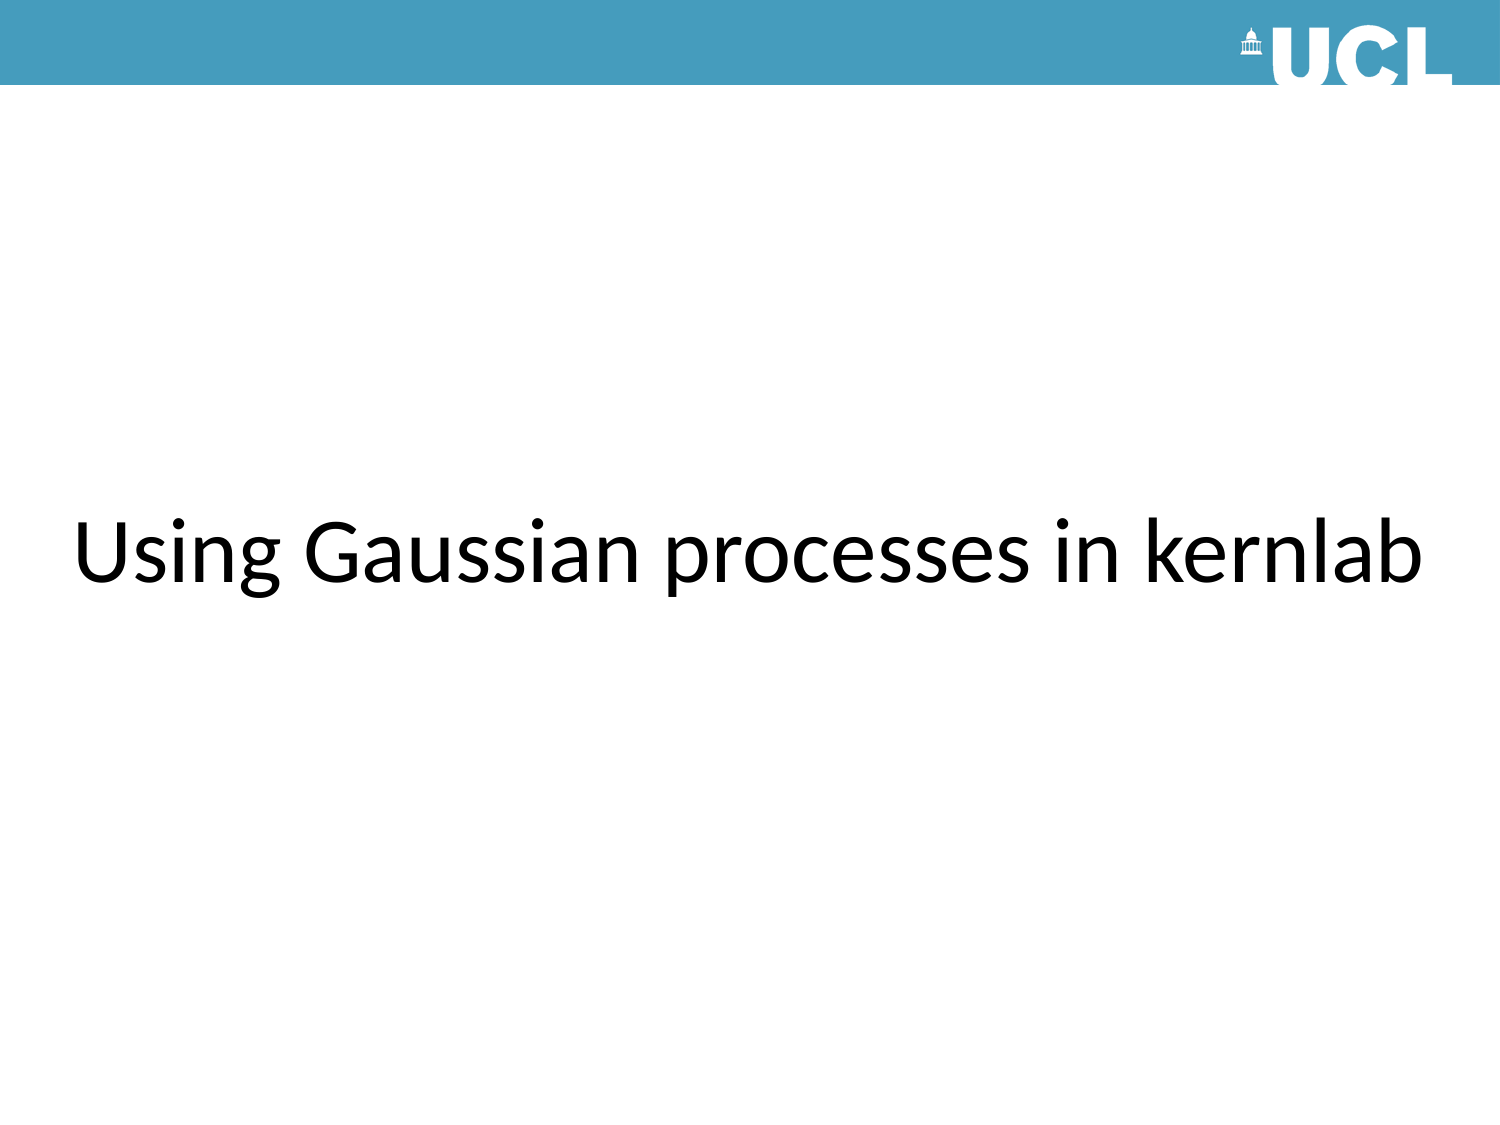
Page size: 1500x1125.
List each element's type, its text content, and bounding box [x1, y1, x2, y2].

picture [0, 0, 1500, 85]
title Using Gaussian processes in kernlab [53, 479, 1446, 610]
